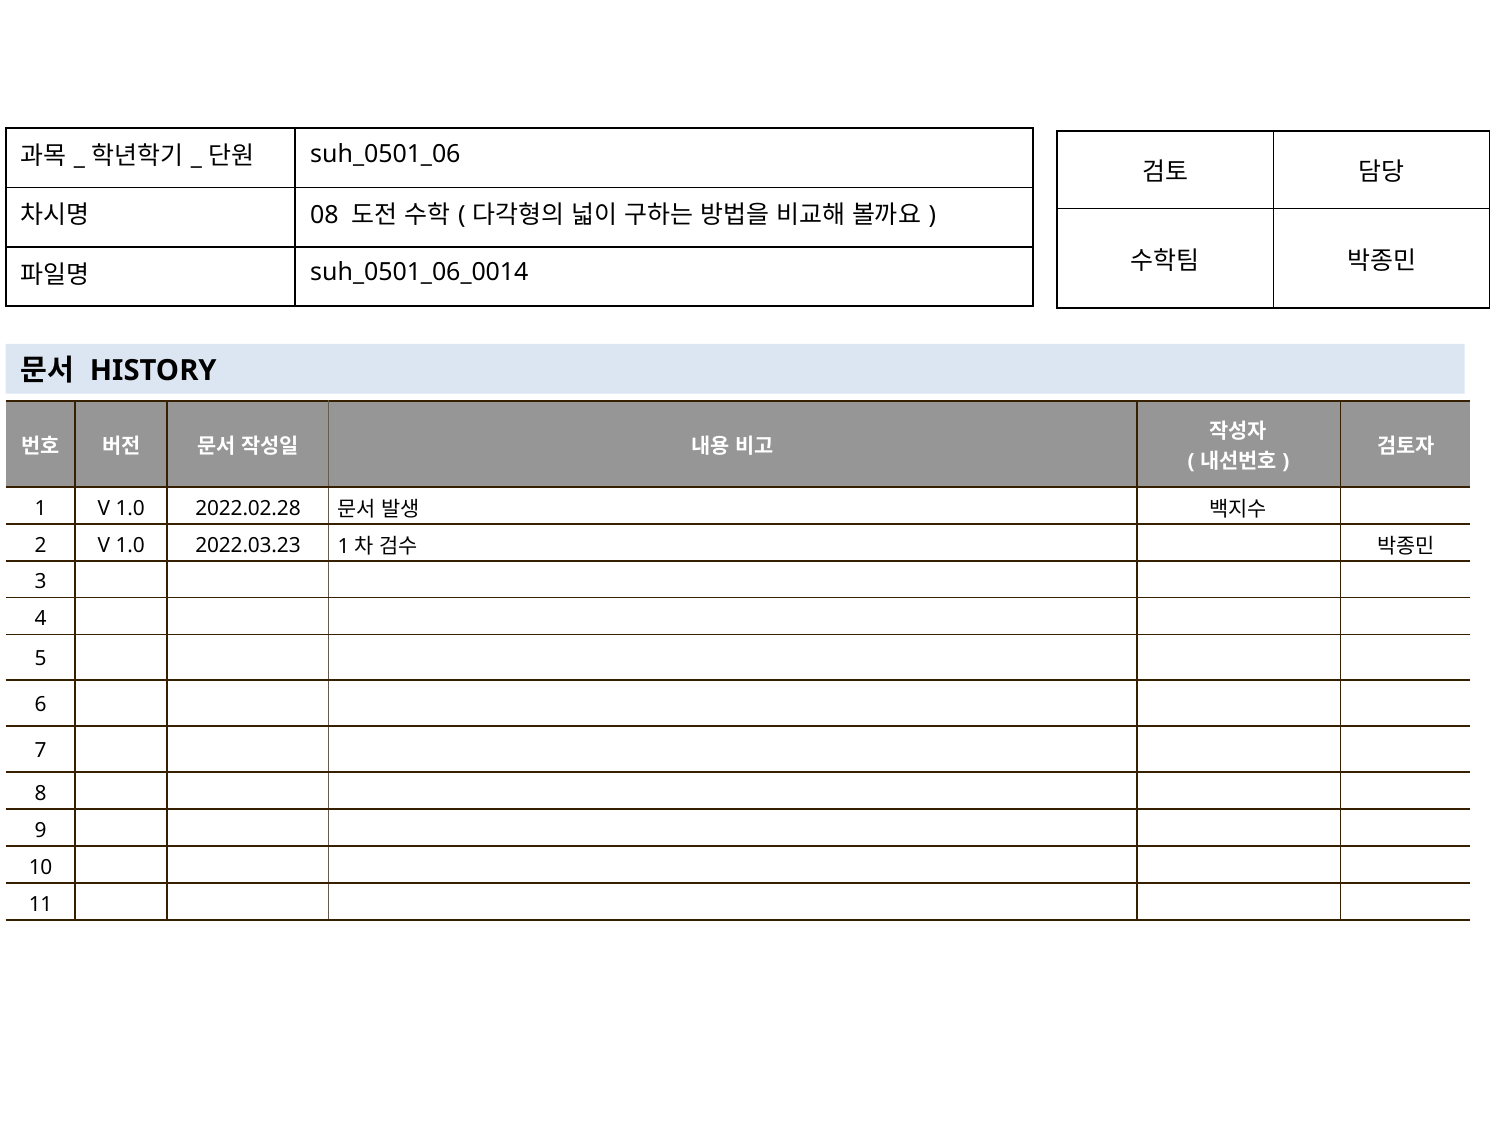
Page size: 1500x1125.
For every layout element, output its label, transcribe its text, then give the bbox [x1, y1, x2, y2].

table_cell [76, 847, 166, 882]
table_cell [168, 727, 328, 771]
table_header 버전 [76, 402, 166, 486]
table_cell [1341, 847, 1470, 882]
table_cell [329, 727, 1136, 771]
table_cell [1138, 681, 1340, 725]
table_cell 11 [6, 884, 74, 919]
table_cell [76, 810, 166, 845]
table_cell [329, 635, 1136, 679]
table_cell 문서 발생 [329, 488, 1136, 523]
table_cell 수학팀 [1058, 209, 1273, 307]
table_cell [1138, 562, 1340, 597]
table_cell [1341, 635, 1470, 679]
table_cell [168, 810, 328, 845]
table_cell 1 [6, 488, 74, 523]
table_cell [76, 773, 166, 808]
table_cell 08 도전 수학(다각형의 넓이 구하는 방법을 비교해 볼까요) [296, 188, 1032, 246]
table_cell [329, 884, 1136, 919]
table_cell [329, 773, 1136, 808]
table_cell V 1.0 [76, 525, 166, 560]
table_cell [168, 847, 328, 882]
table_header 문서 작성일 [168, 402, 328, 486]
table_cell [168, 773, 328, 808]
table_cell [1341, 681, 1470, 725]
table_cell [1341, 598, 1470, 634]
table_cell [1138, 810, 1340, 845]
table_cell [1138, 635, 1340, 679]
table_cell [76, 562, 166, 597]
table_cell [168, 884, 328, 919]
table_cell [168, 598, 328, 634]
table_cell 10 [6, 847, 74, 882]
table_cell [76, 598, 166, 634]
table_cell [168, 635, 328, 679]
table_cell 백지수 [1138, 488, 1340, 523]
table_cell [1138, 727, 1340, 771]
table_cell [329, 562, 1136, 597]
table_cell 4 [6, 598, 74, 634]
table_cell [329, 681, 1136, 725]
table_cell V 1.0 [76, 488, 166, 523]
table_cell 박종민 [1274, 209, 1489, 307]
table_header 검토 [1058, 132, 1273, 208]
table_header 담당 [1274, 132, 1489, 208]
table_cell [329, 598, 1136, 634]
text_box 문서 HISTORY [5, 343, 1465, 394]
table_cell 차시명 [7, 188, 294, 246]
table_cell [1138, 884, 1340, 919]
table_cell 6 [6, 681, 74, 725]
table_cell 2022.03.23 [168, 525, 328, 560]
table_cell 2022.02.28 [168, 488, 328, 523]
table_cell 1차 검수 [329, 525, 1136, 560]
table_cell [168, 681, 328, 725]
table_cell [329, 810, 1136, 845]
table_cell 7 [6, 727, 74, 771]
table_cell [76, 727, 166, 771]
table_cell [1138, 773, 1340, 808]
table_cell [1138, 525, 1340, 560]
table_header 번호 [6, 402, 74, 486]
table_cell 8 [6, 773, 74, 808]
table_header 검토자 [1341, 402, 1470, 486]
table_cell [76, 884, 166, 919]
table_cell 파일명 [7, 248, 294, 305]
table_cell [1341, 884, 1470, 919]
table_cell 3 [6, 562, 74, 597]
table_cell 박종민 [1341, 525, 1470, 560]
table_cell [329, 847, 1136, 882]
table_cell [1341, 727, 1470, 771]
table_cell [168, 562, 328, 597]
table_cell [76, 681, 166, 725]
table_header suh_0501_06 [296, 129, 1032, 187]
table_cell [1341, 773, 1470, 808]
table_header 작성자 (내선번호) [1138, 402, 1340, 486]
table_cell suh_0501_06_0014 [296, 248, 1032, 305]
table_cell [1138, 598, 1340, 634]
table_cell [76, 635, 166, 679]
table_cell [1341, 562, 1470, 597]
table_cell 9 [6, 810, 74, 845]
table_cell 5 [6, 635, 74, 679]
table_cell [1341, 810, 1470, 845]
table_header 과목_학년학기_단원 [7, 129, 294, 187]
table_cell 2 [6, 525, 74, 560]
table_cell [1138, 847, 1340, 882]
table_cell [1341, 488, 1470, 523]
table_header 내용 비고 [329, 402, 1136, 486]
